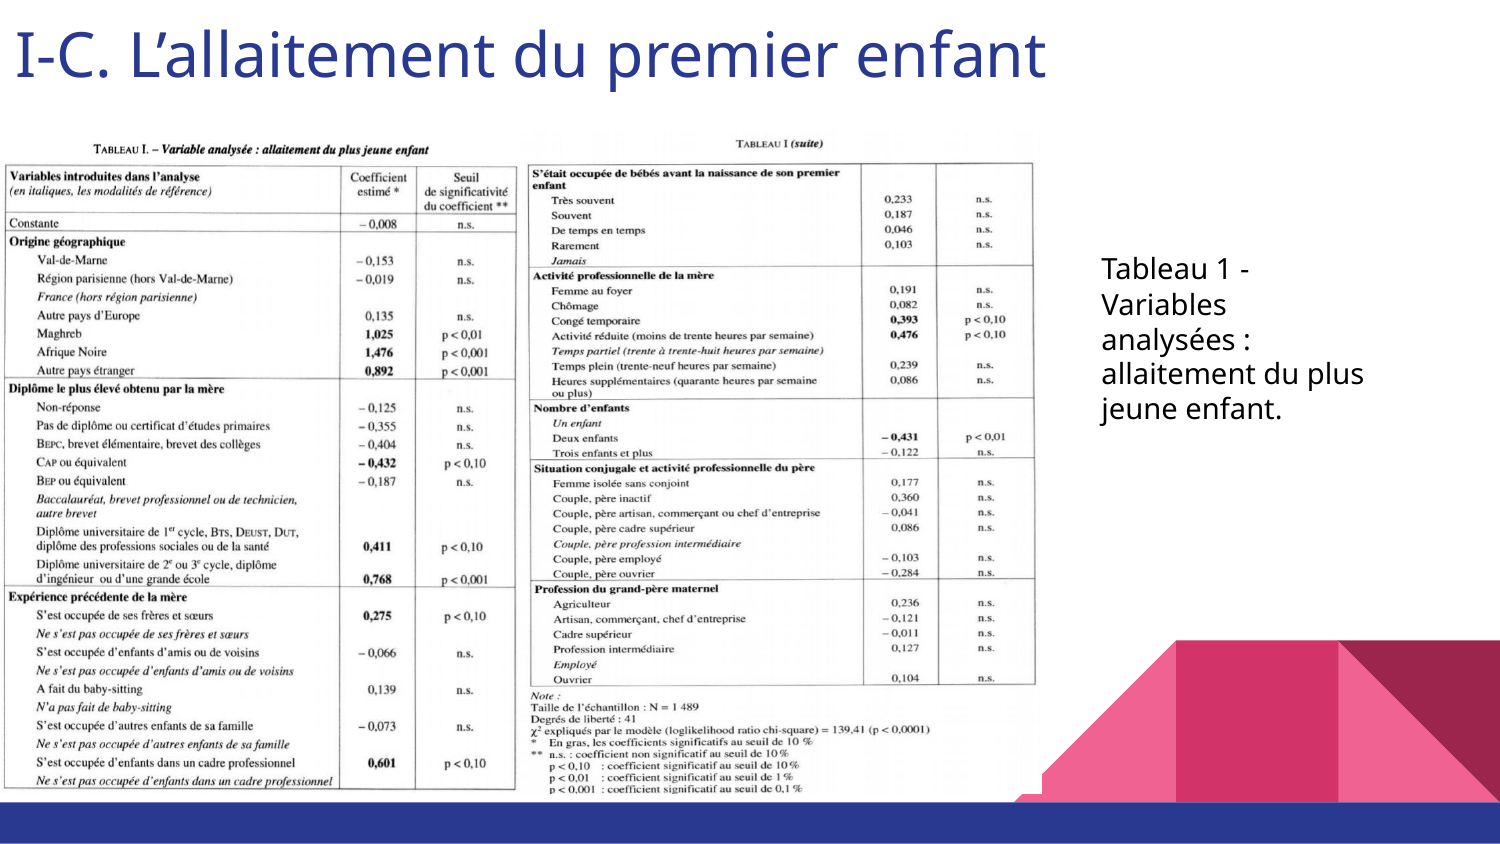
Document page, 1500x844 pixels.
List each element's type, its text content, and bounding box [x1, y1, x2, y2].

text_box Tableau 1 - Variables analysées : allaitement du plus jeune enfant. [1086, 235, 1398, 608]
picture [0, 130, 1042, 794]
title I-C. L’allaitement du premier enfant [0, 0, 1398, 100]
